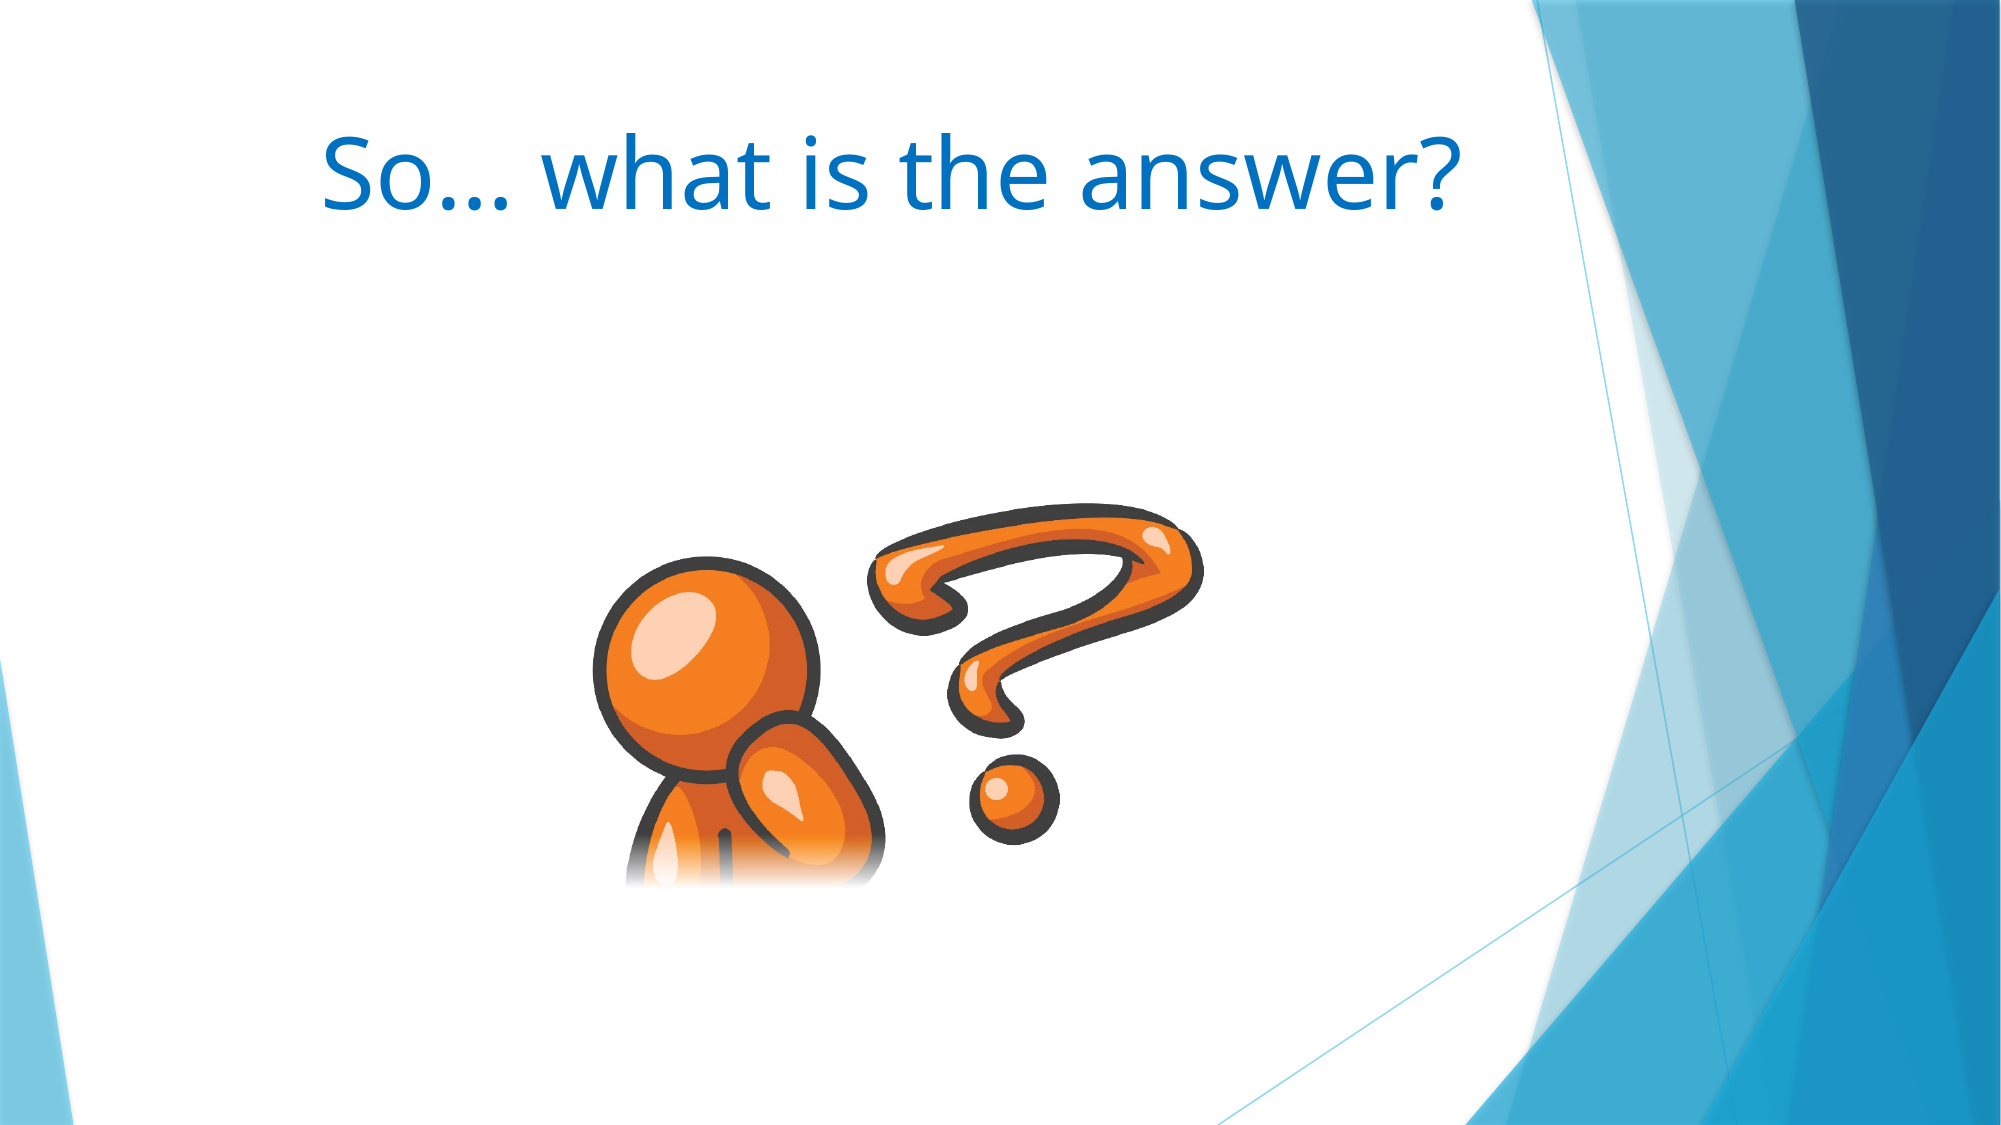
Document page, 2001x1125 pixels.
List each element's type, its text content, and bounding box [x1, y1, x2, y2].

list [573, 358, 1212, 997]
title So… what is the answer? [187, 102, 1598, 319]
